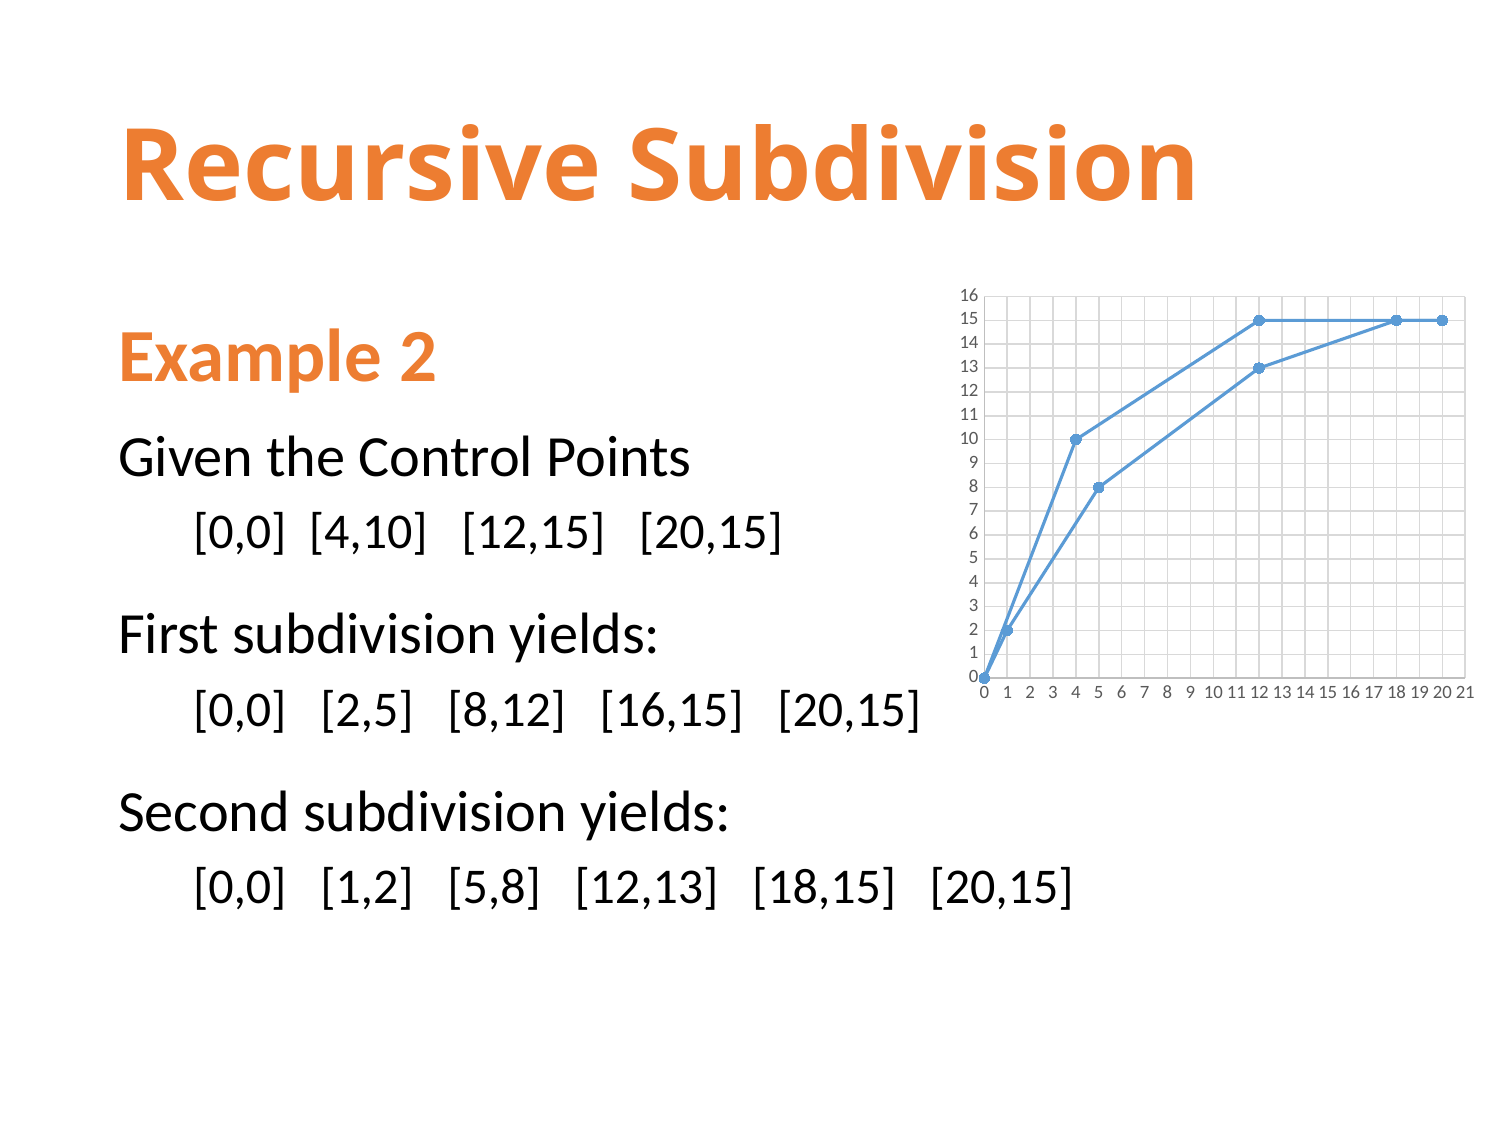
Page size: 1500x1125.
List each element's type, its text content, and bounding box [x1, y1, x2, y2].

list Example 2 Given the Control Points [0,0] [4,10] [12,15] [20,15] First subdivision yields: [0,0] [2,5] [8,12] [16,15] [20,15] Second subdivision yields: [0,0] [1,2] [5,8] [12,13] [18,15] [20,15] [103, 299, 1397, 1014]
title Recursive Subdivision [103, 59, 1397, 278]
chart [948, 278, 1486, 712]
